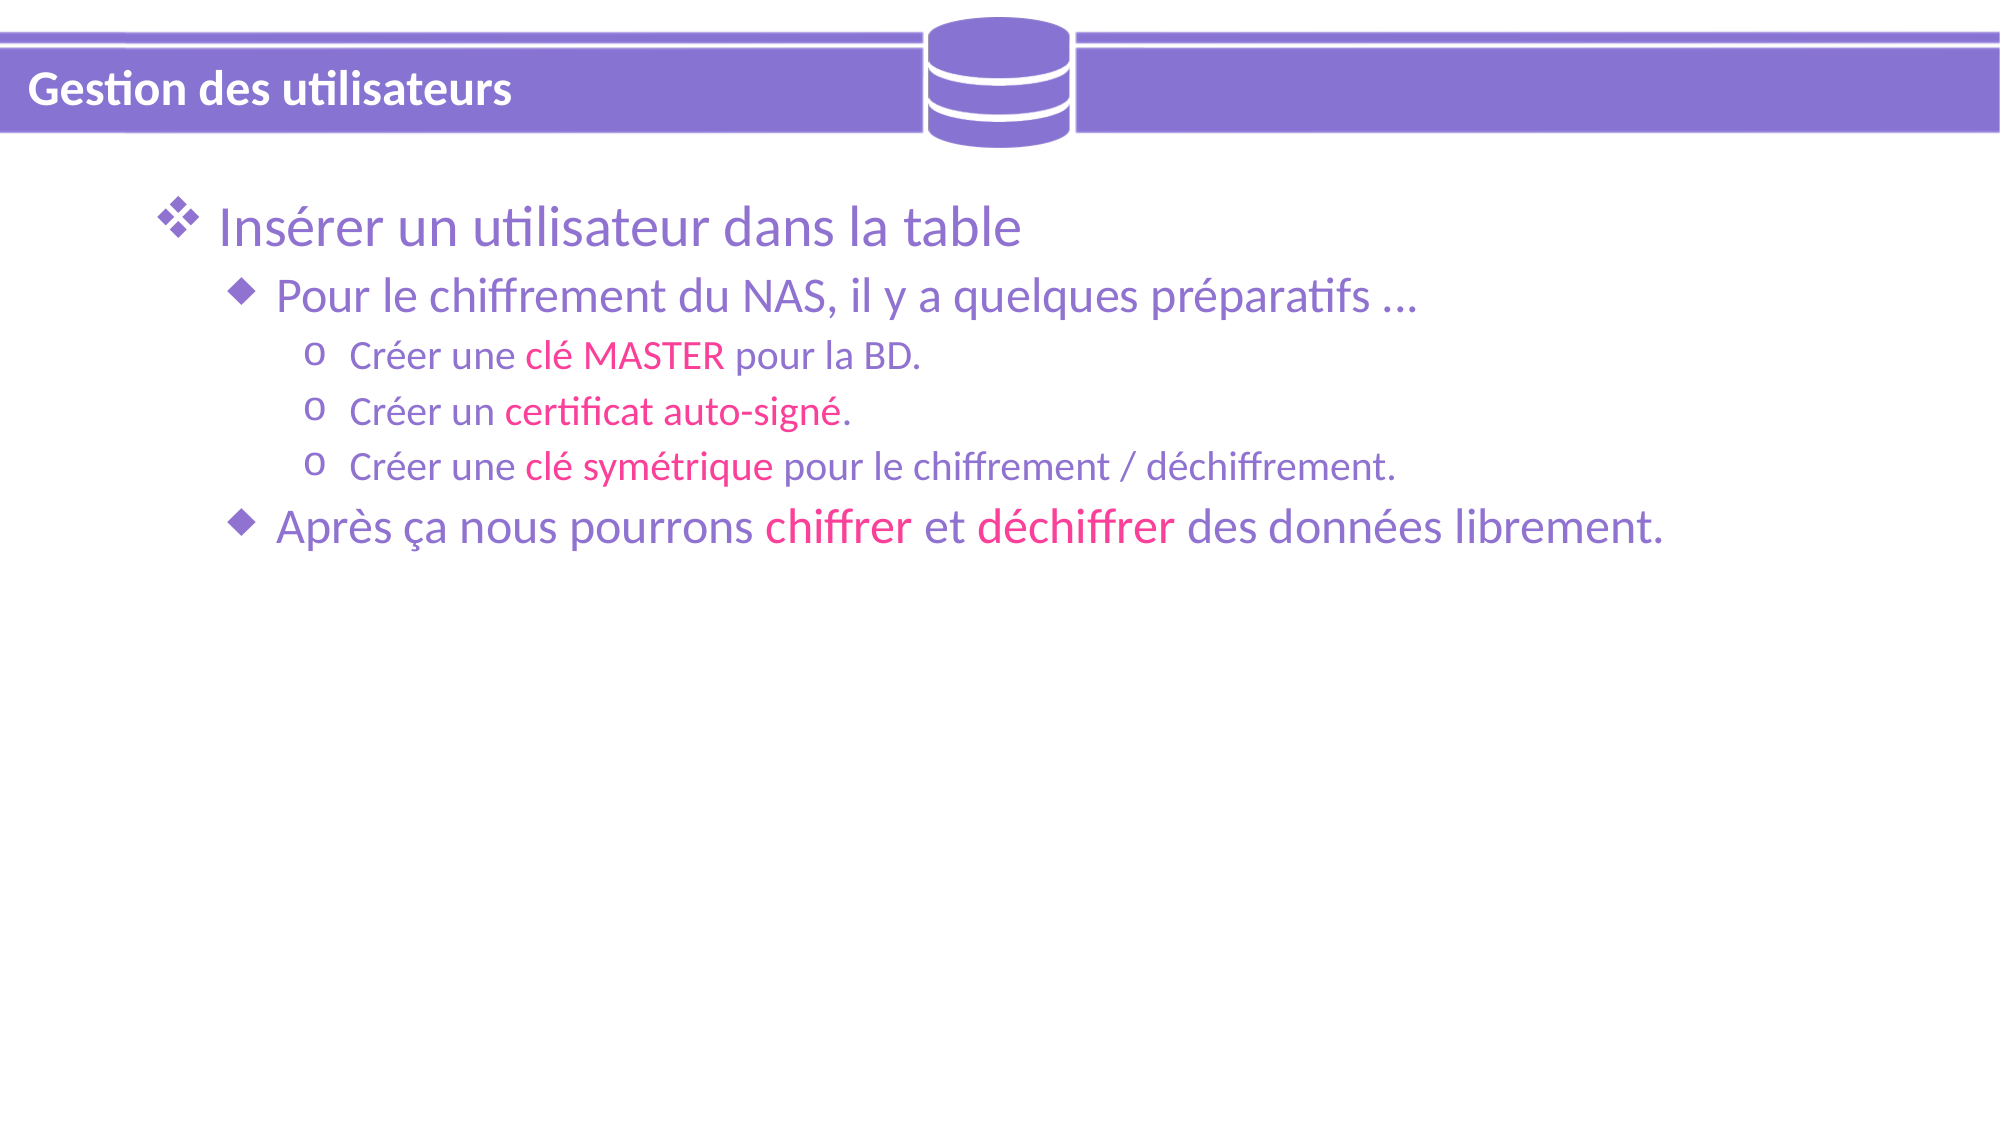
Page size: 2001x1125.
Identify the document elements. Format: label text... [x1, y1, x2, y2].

title Gestion des utilisateurs [12, 58, 913, 120]
list Insérer un utilisateur dans la table Pour le chiffrement du NAS, il y a quelques préparatifs ... Créer une clé MASTER pour la BD. Créer un certificat auto-signé. Créer une clé symétrique pour le chiffrement / déchiffrement. Après ça nous pourrons chiffrer et déchiffrer des données librement. [137, 188, 1862, 1014]
picture [0, 4, 2000, 161]
